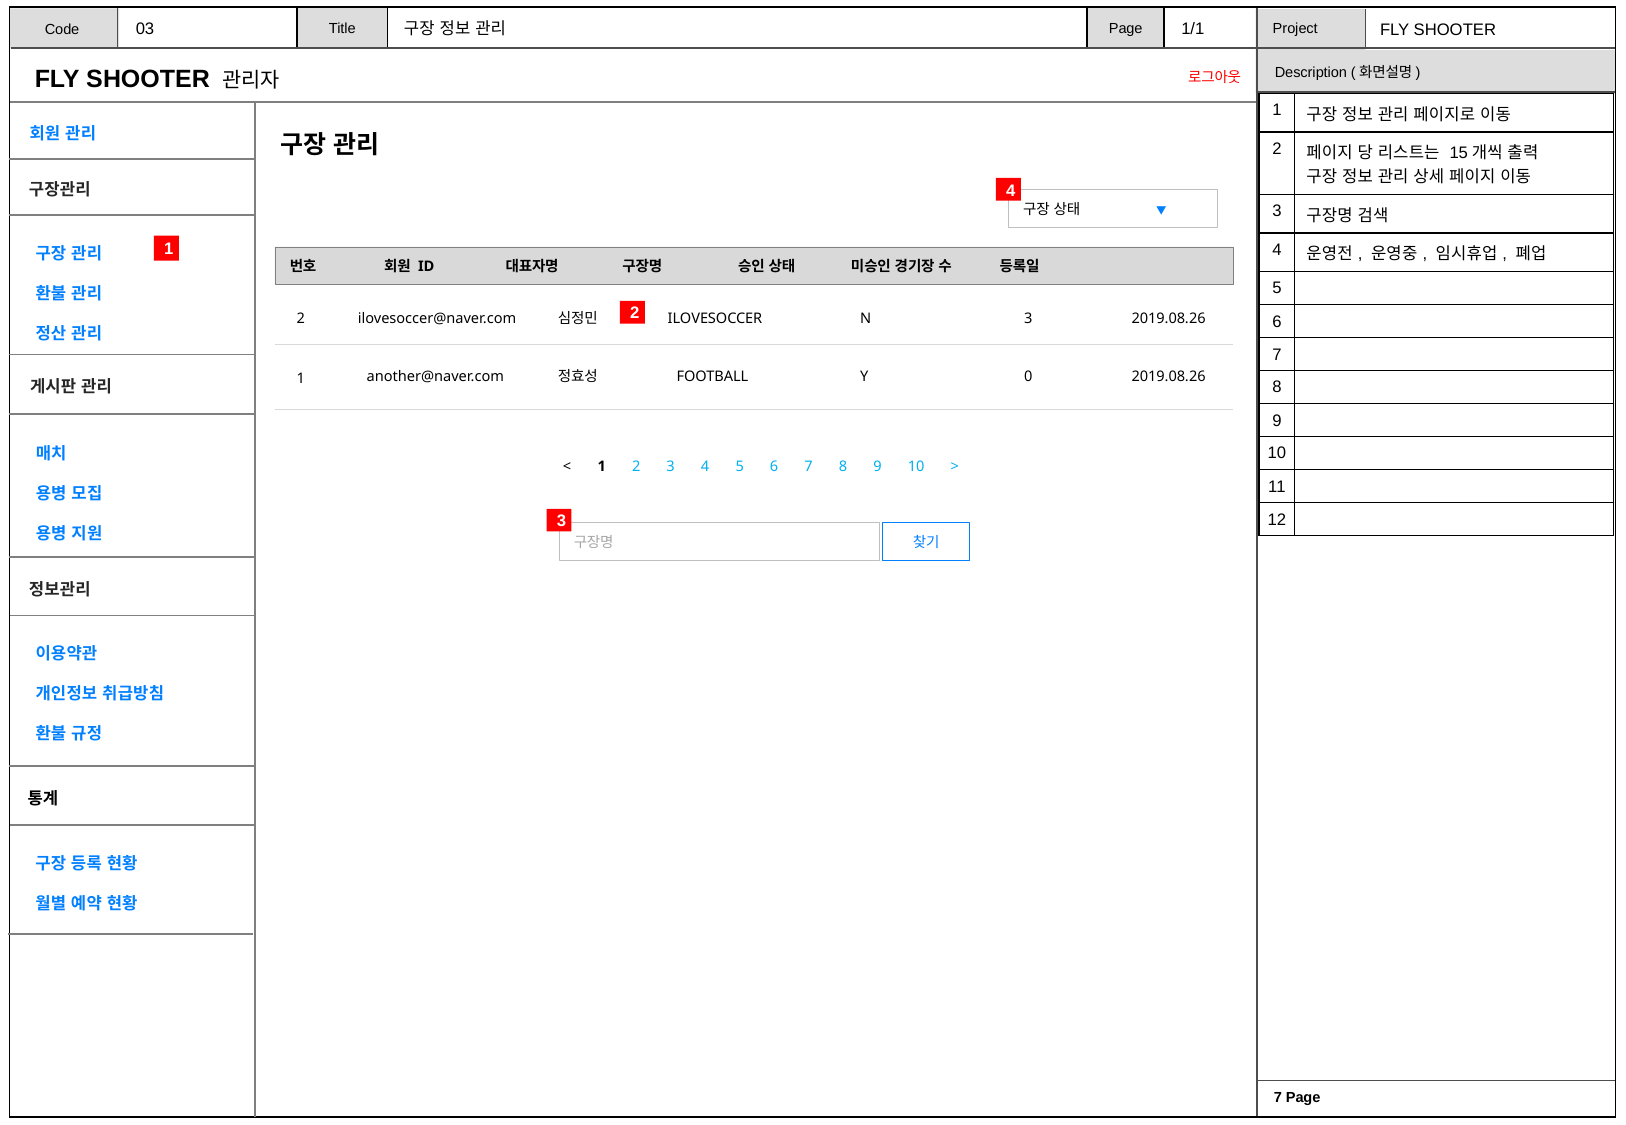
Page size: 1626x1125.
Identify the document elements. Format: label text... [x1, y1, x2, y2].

table_cell [1295, 404, 1613, 436]
text_box FOOTBALL [661, 359, 763, 393]
table_cell 운영전, 운영중, 임시휴업, 폐업 [1295, 234, 1613, 271]
text_box 2 [281, 301, 320, 334]
table_cell 6 [1260, 305, 1294, 337]
table_cell 2 [1260, 133, 1294, 194]
table_cell [1295, 470, 1613, 502]
table_header 1 [1260, 94, 1294, 131]
text_box 3 [544, 507, 574, 534]
text_box 2019.08.26 [1116, 301, 1221, 334]
table_cell 12 [1260, 503, 1294, 535]
table_cell 8 [1260, 371, 1294, 403]
table_cell [1295, 371, 1613, 403]
text_box 번호 회원 ID 대표자명 구장명 승인 상태 미승인 경기장 수 등록일 [274, 246, 1233, 285]
table_cell 구장명 검색 [1295, 195, 1613, 232]
text_box 2019.08.26 [1116, 359, 1221, 393]
text_box another@naver.com [351, 359, 519, 393]
table_cell 10 [1260, 437, 1294, 469]
table_cell [1295, 305, 1613, 337]
text_box 03 [121, 10, 212, 46]
table_header 구장 정보 관리 페이지로 이동 [1295, 94, 1613, 131]
text_box 구장 정보 관리 [389, 10, 1087, 46]
table_cell [1295, 503, 1613, 535]
text_box ILOVESOCCER [652, 301, 777, 334]
text_box < 1 2 3 4 5 6 7 8 9 10 > [548, 449, 974, 482]
text_box 1 [152, 234, 181, 263]
table_cell [1295, 338, 1613, 370]
text_box 심정민 [543, 301, 613, 334]
table_cell 3 [1260, 195, 1294, 232]
text_box 0 [1009, 359, 1048, 393]
table_cell 4 [1260, 234, 1294, 271]
table_cell [1295, 437, 1613, 469]
table_cell 페이지 당 리스트는 15개씩 출력 구장 정보 관리 상세 페이지 이동 [1295, 133, 1613, 194]
table_cell 9 [1260, 404, 1294, 436]
text_box 3 [1009, 301, 1048, 334]
text_box 2 [618, 299, 647, 326]
text_box 구장 상태 ▼ [1008, 189, 1218, 228]
text_box N [845, 301, 887, 334]
table_cell 5 [1260, 272, 1294, 304]
table_cell 7 [1260, 338, 1294, 370]
text_box Y [845, 359, 884, 393]
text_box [558, 521, 970, 561]
table_cell 11 [1260, 470, 1294, 502]
table_cell [1295, 272, 1613, 304]
text_box 1 [281, 361, 320, 394]
text_box 4 [994, 176, 1023, 203]
text_box ilovesoccer@naver.com [343, 301, 531, 334]
text_box 1/1 [1166, 10, 1257, 46]
text_box 정효성 [543, 359, 613, 393]
text_box 구장 관리 [265, 121, 527, 167]
